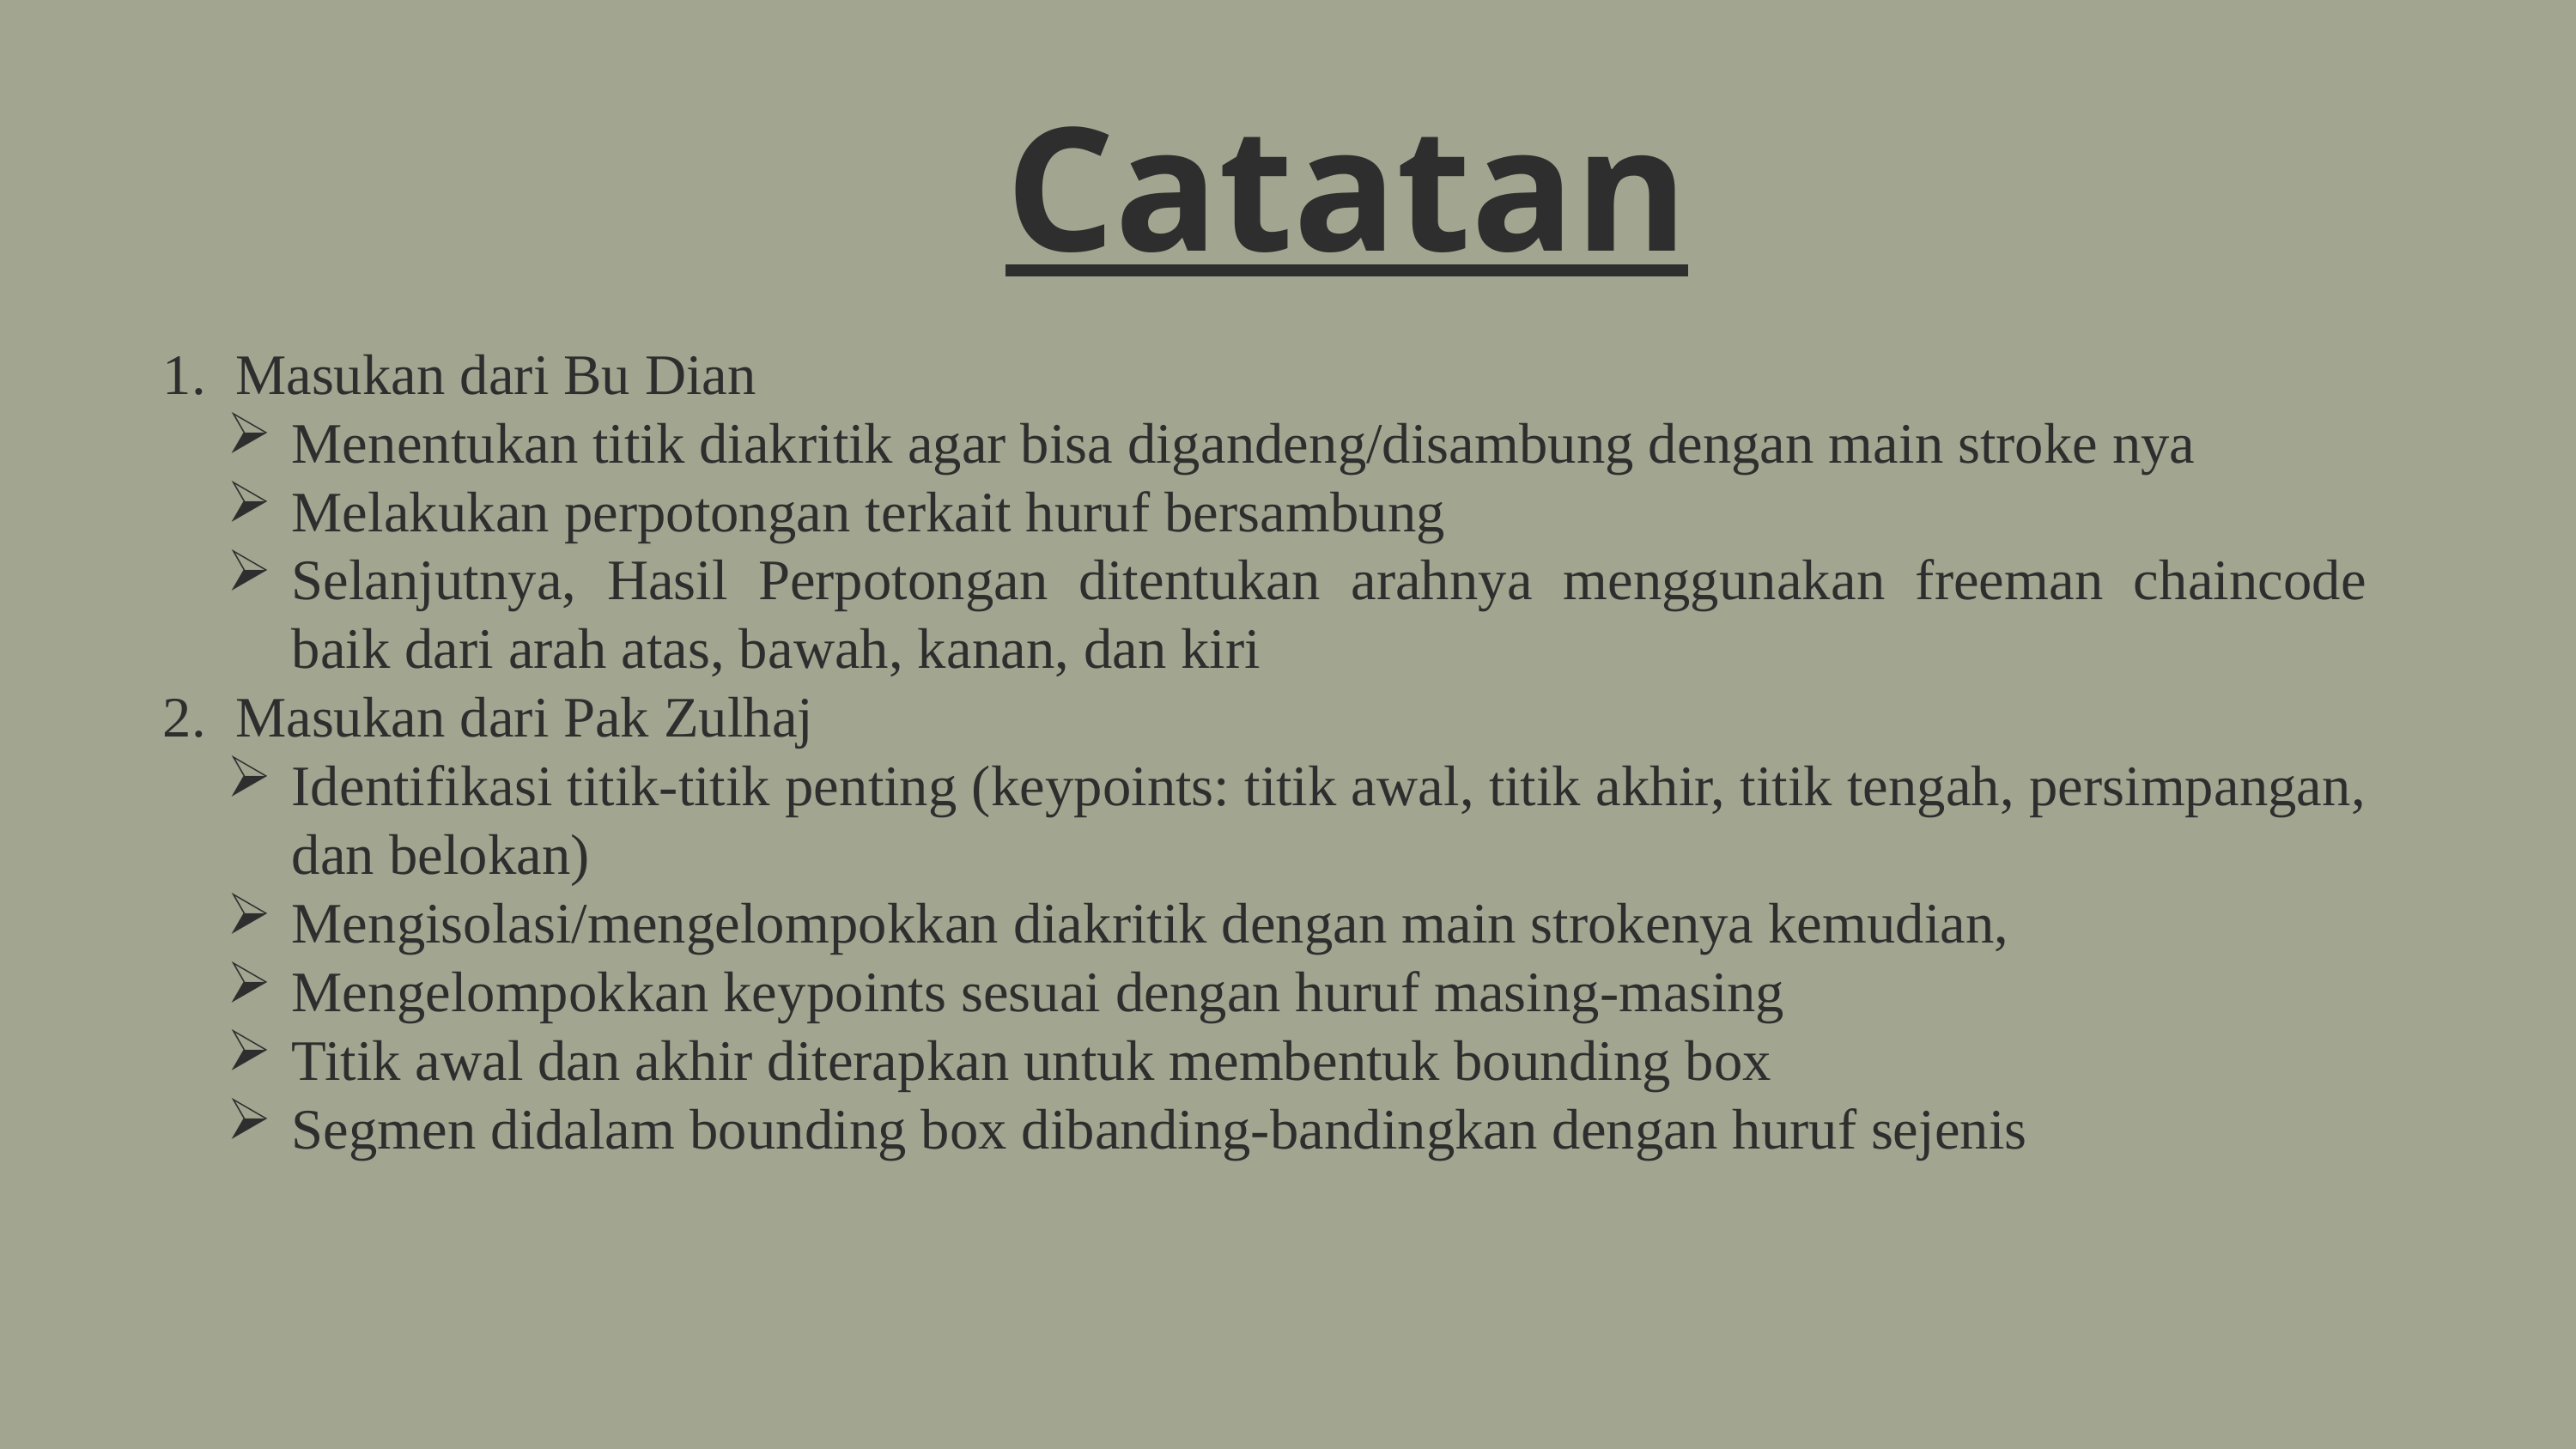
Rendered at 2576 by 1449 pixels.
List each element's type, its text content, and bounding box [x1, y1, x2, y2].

text_box Catatan [600, 105, 2093, 286]
text_box Masukan dari Bu Dian Menentukan titik diakritik agar bisa digandeng/disambung dengan main stroke nya Melakukan perpotongan terkait huruf bersambung Selanjutnya, Hasil Perpotongan ditentukan arahnya menggunakan freeman chaincode baik dari arah atas, bawah, kanan, dan kiri Masukan dari Pak Zulhaj Identifikasi titik-titik penting (keypoints: titik awal, titik akhir, titik tengah, persimpangan, dan belokan) Mengisolasi/mengelompokkan diakritik dengan main strokenya kemudian, Mengelompokkan keypoints sesuai dengan huruf masing-masing Titik awal dan akhir diterapkan untuk membentuk bounding box Segmen didalam bounding box dibanding-bandingkan dengan huruf sejenis [149, 330, 2383, 1305]
